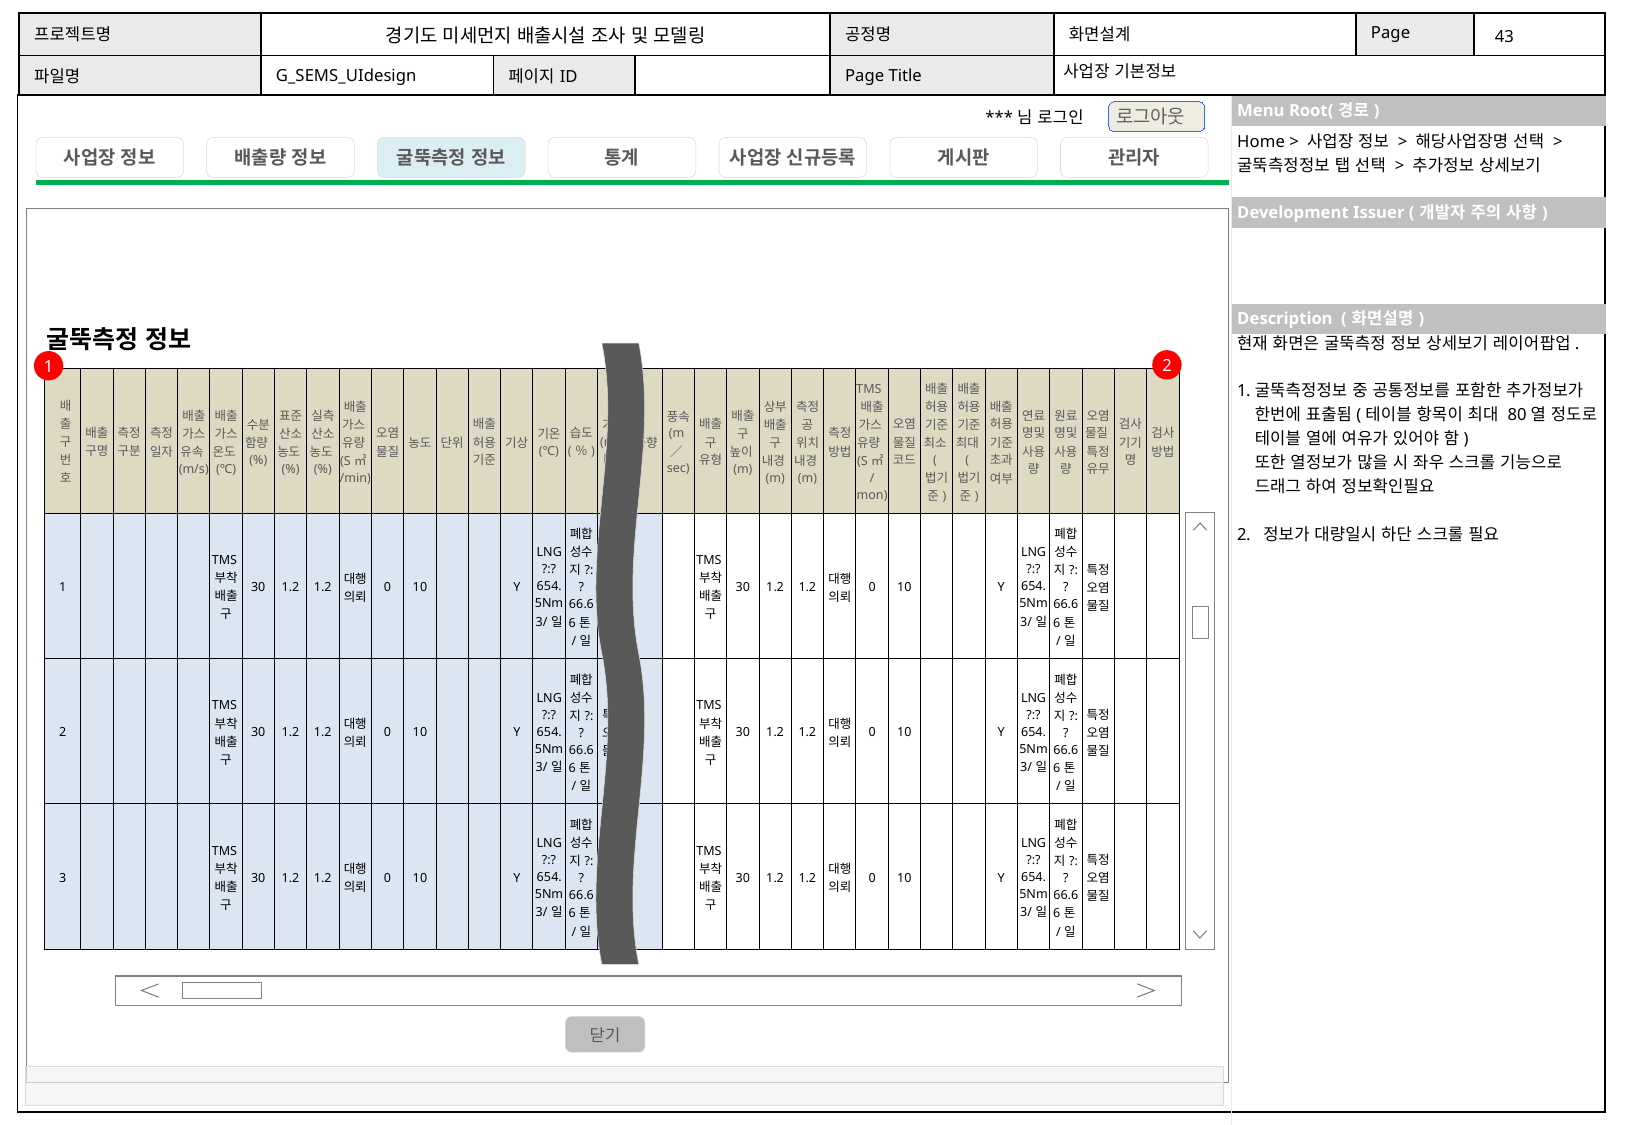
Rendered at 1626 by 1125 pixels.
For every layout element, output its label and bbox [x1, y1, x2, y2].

table_cell [501, 804, 532, 949]
table_header [921, 369, 952, 513]
table_cell [664, 659, 694, 803]
table_cell [178, 514, 209, 658]
table_cell [469, 659, 500, 803]
table_cell [1147, 659, 1179, 803]
table_cell [695, 514, 726, 658]
table_cell [598, 659, 605, 803]
table_cell [1018, 514, 1049, 658]
table_cell [178, 659, 209, 803]
table_header [243, 369, 274, 513]
table_cell [243, 659, 274, 803]
table_header [1018, 369, 1049, 513]
table_cell [210, 514, 242, 658]
table_cell [307, 659, 339, 803]
table_cell [437, 514, 468, 658]
table_cell [1050, 804, 1082, 949]
table_cell [889, 514, 920, 658]
table_cell [727, 659, 759, 803]
table_cell [275, 514, 306, 658]
table_header [727, 369, 759, 513]
table_cell [1115, 659, 1146, 803]
text_box [31, 316, 207, 383]
table_cell [275, 804, 306, 949]
table_cell [986, 804, 1017, 949]
table_cell [921, 804, 952, 949]
table_cell [953, 514, 985, 658]
table_cell [533, 514, 565, 658]
table_header [210, 369, 242, 513]
table_cell [760, 514, 791, 658]
table_cell [81, 514, 113, 658]
table_cell [404, 514, 436, 658]
table_cell [824, 804, 855, 949]
table_header [1050, 369, 1082, 513]
table_cell [307, 804, 339, 949]
table_cell [372, 659, 403, 803]
table_cell [792, 659, 823, 803]
table_header [45, 369, 80, 513]
table_cell [178, 804, 209, 949]
table_header [307, 369, 339, 513]
table_cell [792, 514, 823, 658]
table_cell [437, 804, 468, 949]
table_header [178, 369, 209, 513]
table_cell [114, 804, 145, 949]
table_cell [340, 514, 371, 658]
table_header [792, 369, 823, 513]
table_cell [45, 804, 80, 949]
table_cell [243, 804, 274, 949]
table_header [340, 369, 371, 513]
table_cell [533, 659, 565, 803]
table_header [372, 369, 403, 513]
table_cell [501, 659, 532, 803]
table_cell [340, 804, 371, 949]
table_cell [533, 804, 565, 949]
table_cell [146, 659, 177, 803]
table_cell [792, 804, 823, 949]
table_cell [695, 804, 726, 949]
table_cell [921, 514, 952, 658]
table_header [760, 369, 791, 513]
table_cell [437, 659, 468, 803]
table_cell [210, 804, 242, 949]
table_cell [856, 804, 888, 949]
table_cell [81, 804, 113, 949]
table_cell [1147, 804, 1179, 949]
table_cell [307, 514, 339, 658]
table_cell [1083, 514, 1114, 658]
table_cell [664, 804, 694, 949]
table_cell [1050, 659, 1082, 803]
table_cell [566, 804, 597, 949]
table_cell [1083, 659, 1114, 803]
table_cell [81, 659, 113, 803]
table_header [566, 369, 597, 513]
table_header [645, 369, 662, 457]
table_cell [469, 514, 500, 658]
table_cell [986, 514, 1017, 658]
text_box [1057, 50, 1431, 87]
table_header [501, 369, 532, 513]
table_cell [824, 514, 855, 658]
table_cell [727, 804, 759, 949]
table_cell [340, 659, 371, 803]
text_box [1150, 348, 1184, 382]
table_cell [146, 514, 177, 658]
table_cell [889, 659, 920, 803]
table_cell [824, 659, 855, 803]
table_cell [889, 804, 920, 949]
table_header [598, 369, 605, 506]
table_cell [114, 659, 145, 803]
table_header [1115, 369, 1146, 513]
table_cell [275, 659, 306, 803]
table_cell [404, 804, 436, 949]
table_header [953, 369, 985, 513]
table_cell [469, 804, 500, 949]
table_cell [1083, 804, 1114, 949]
table_cell [760, 804, 791, 949]
table_header [469, 369, 500, 513]
table_cell [953, 659, 985, 803]
table_cell [1050, 514, 1082, 658]
table_cell [243, 514, 274, 658]
text_box [1231, 322, 1604, 550]
table_cell [45, 659, 80, 803]
table_header [695, 369, 726, 513]
table_cell [1115, 514, 1146, 658]
text_box [1180, 512, 1451, 950]
table_header [114, 369, 145, 513]
table_cell [856, 659, 888, 803]
table_header [889, 369, 920, 513]
table_cell [566, 514, 597, 658]
table_header [437, 369, 468, 513]
table_header [986, 369, 1017, 513]
table_cell [1018, 659, 1049, 803]
table_header [404, 369, 436, 513]
table_cell [45, 514, 80, 658]
text_box [1231, 120, 1604, 181]
table_header [856, 369, 888, 513]
table_cell [953, 804, 985, 949]
table_cell [760, 659, 791, 803]
table_cell [727, 514, 759, 658]
table_cell [210, 659, 242, 803]
table_header [146, 369, 177, 513]
table_cell [114, 514, 145, 658]
table_header [275, 369, 306, 513]
table_cell [372, 804, 403, 949]
table_header [824, 369, 855, 513]
table_cell [146, 804, 177, 949]
table_cell [921, 659, 952, 803]
table_cell [856, 514, 888, 658]
table_cell [664, 514, 694, 658]
table_cell [1147, 514, 1179, 658]
table_cell [695, 659, 726, 803]
table_header [81, 369, 113, 513]
table_header [533, 369, 565, 513]
table_cell [404, 659, 436, 803]
table_cell [372, 514, 403, 658]
table_cell [566, 659, 597, 803]
text_box [23, 341, 1225, 1125]
table_cell [986, 659, 1017, 803]
table_header [663, 369, 694, 513]
table_cell [501, 514, 532, 658]
table_cell [1115, 804, 1146, 949]
table_header [1147, 369, 1179, 513]
table_header [1083, 369, 1114, 513]
table_cell [1018, 804, 1049, 949]
